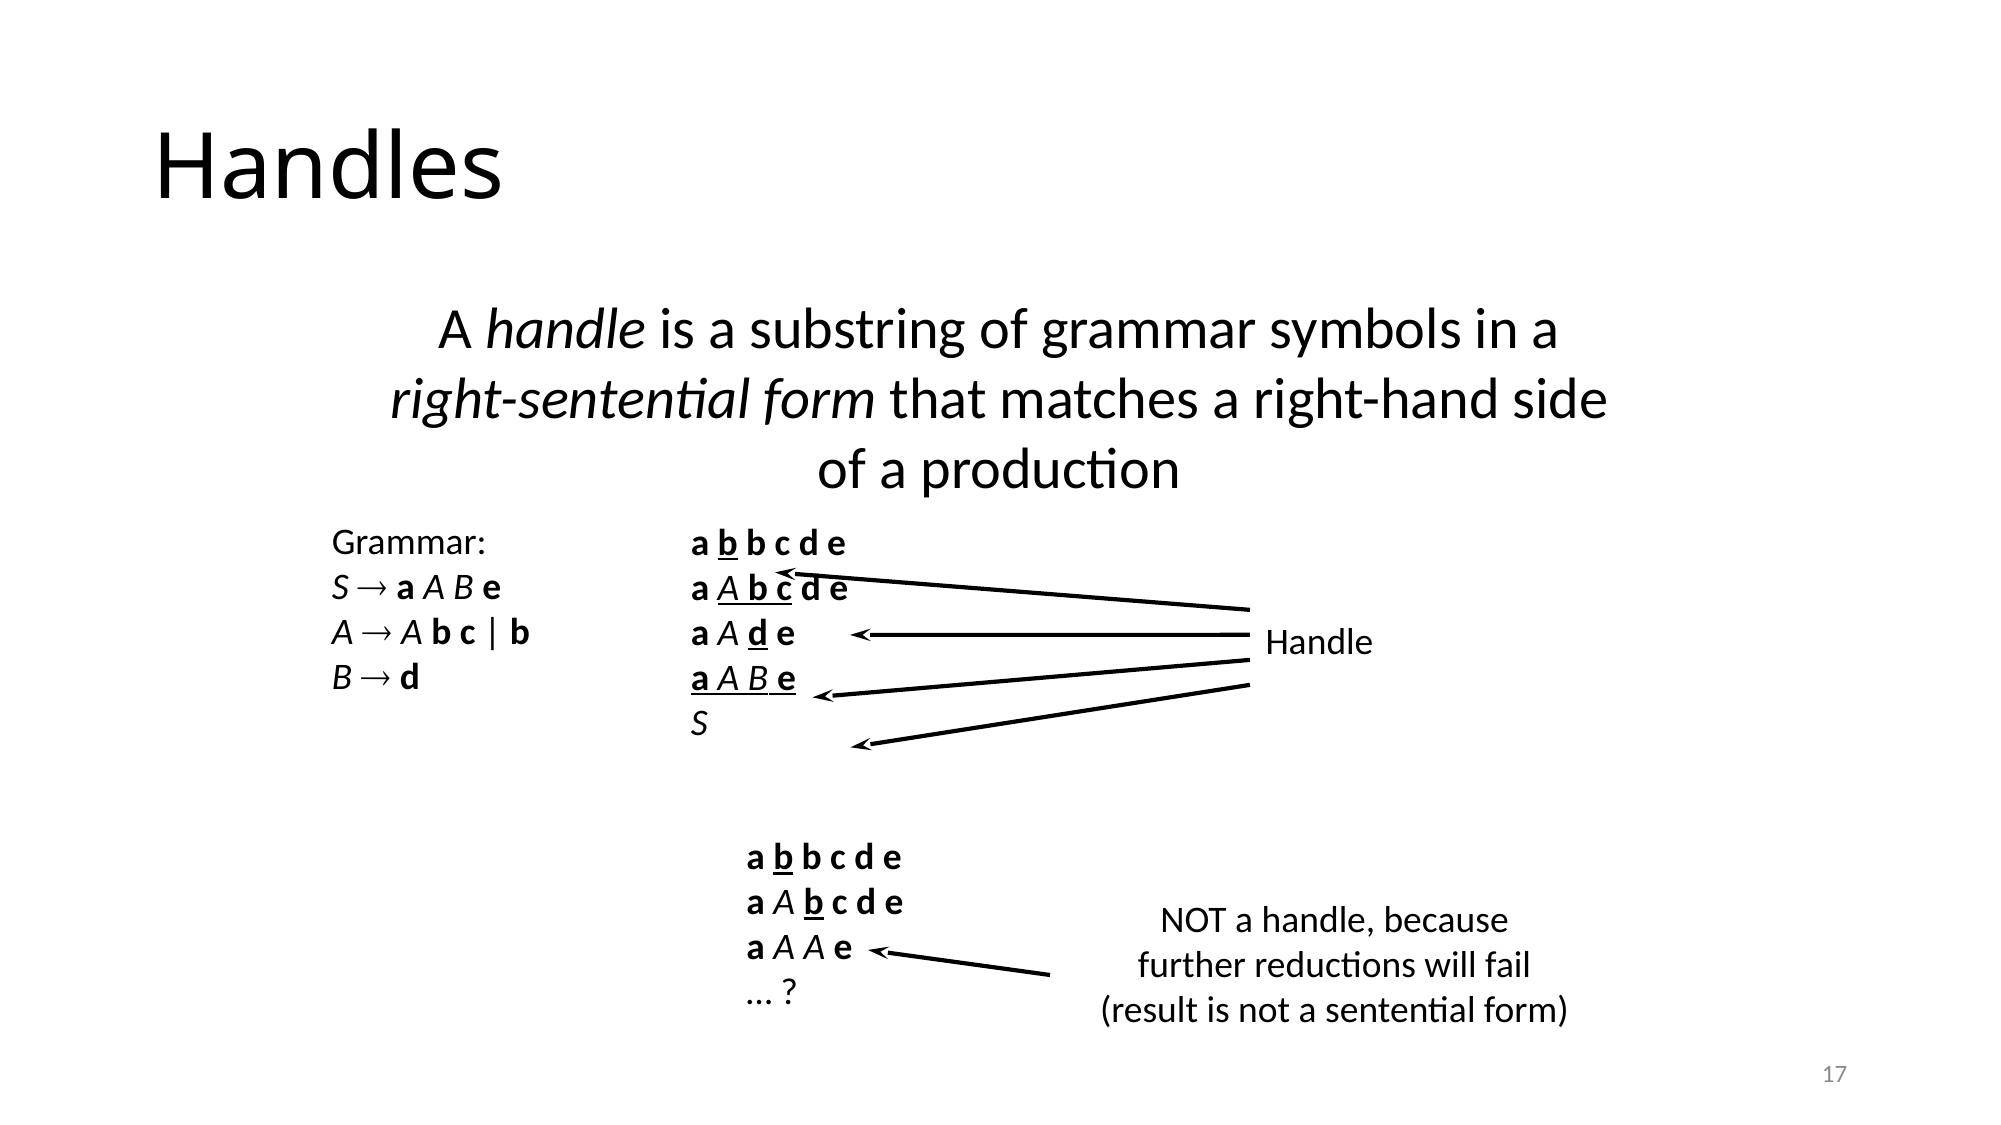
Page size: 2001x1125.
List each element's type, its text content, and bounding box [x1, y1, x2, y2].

text_box A handle is a substring of grammar symbols in a right-sentential form that matches a right-hand side of a production [375, 282, 1624, 508]
text_box Handle [1250, 609, 1389, 670]
text_box Grammar: S  a A B e A  A b c | b B  d [317, 509, 545, 705]
text_box [864, 746, 872, 751]
text_box a b b c d e a A b c d e a A A e … ? [731, 824, 919, 1020]
text_box a b b c d e a A b c d e a A d e a A B e S [676, 510, 864, 751]
slide_number 17 [1412, 1042, 1863, 1103]
title Handles [137, 59, 1863, 278]
text_box [864, 628, 871, 634]
text_box [864, 738, 871, 745]
text_box NOT a handle, because further reductions will fail (result is not a sentential form) [1085, 887, 1585, 1038]
text_box [864, 636, 871, 642]
